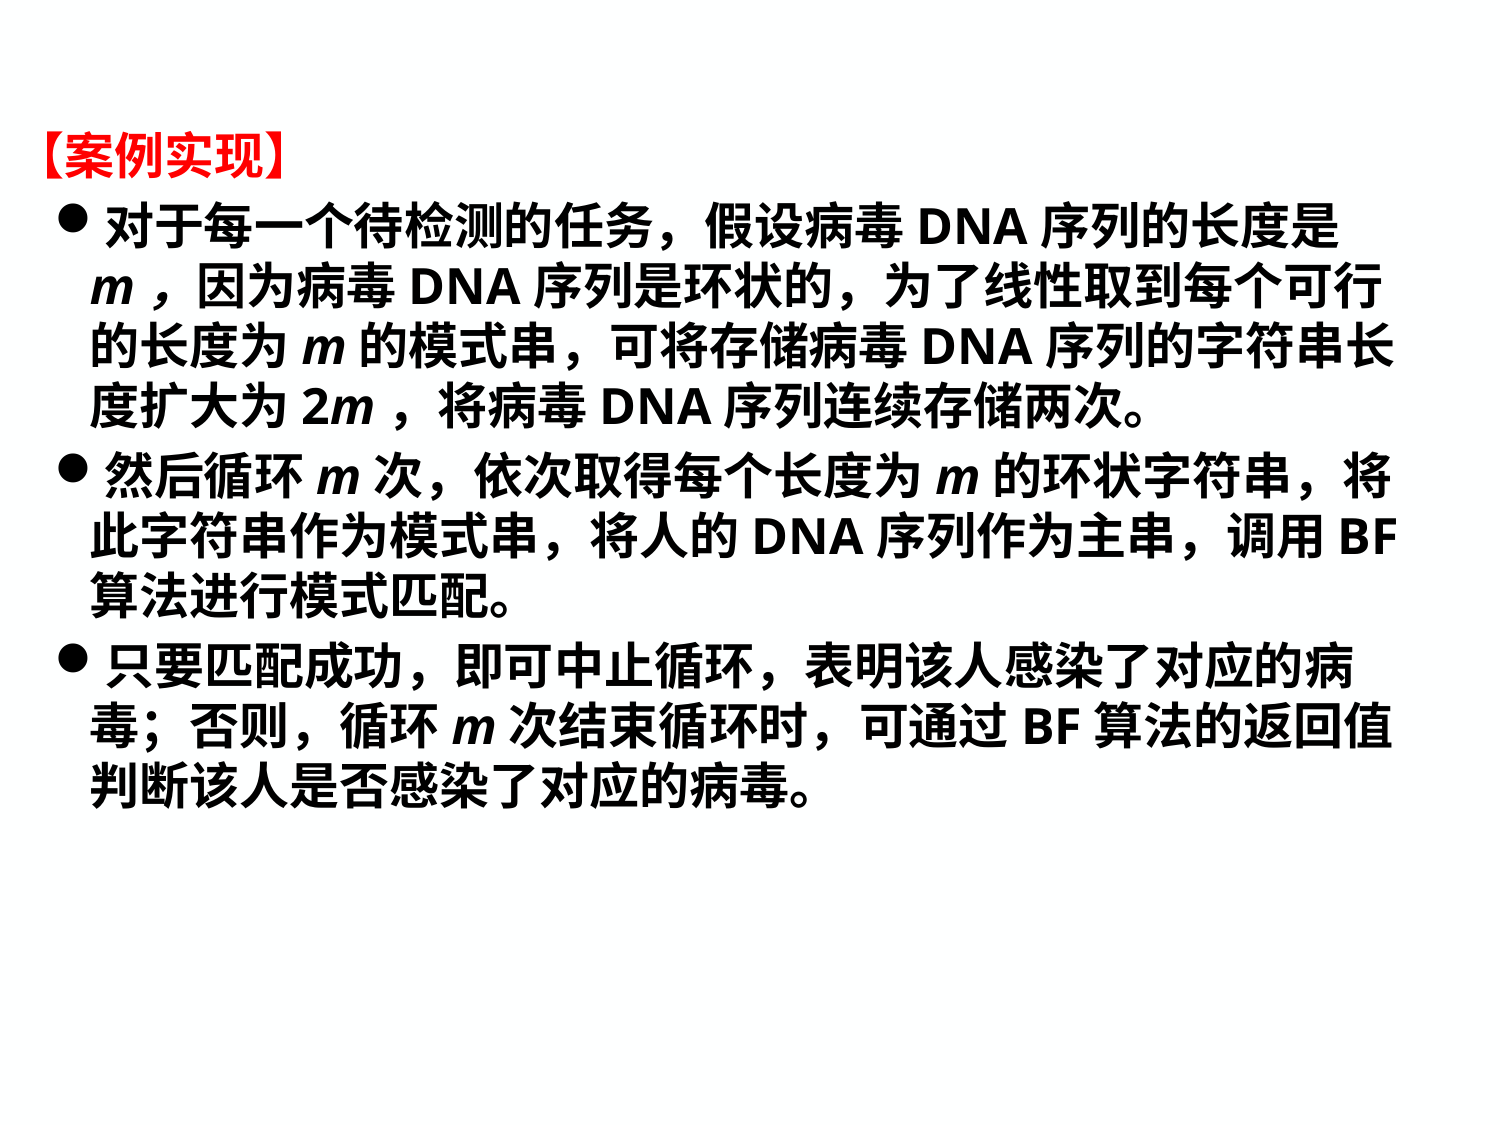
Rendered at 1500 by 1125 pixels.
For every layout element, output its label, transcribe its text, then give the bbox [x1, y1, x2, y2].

text_box 【案例实现】 对于每一个待检测的任务，假设病毒DNA序列的长度是m，因为病毒DNA序列是环状的，为了线性取到每个可行的长度为m的模式串，可将存储病毒DNA序列的字符串长度扩大为2m，将病毒DNA序列连续存储两次。 然后循环m次，依次取得每个长度为m的环状字符串，将此字符串作为模式串，将人的DNA序列作为主串，调用BF算法进行模式匹配。 只要匹配成功，即可中止循环，表明该人感染了对应的病毒；否则，循环m次结束循环时，可通过BF算法的返回值判断该人是否感染了对应的病毒。 [0, 117, 1431, 822]
